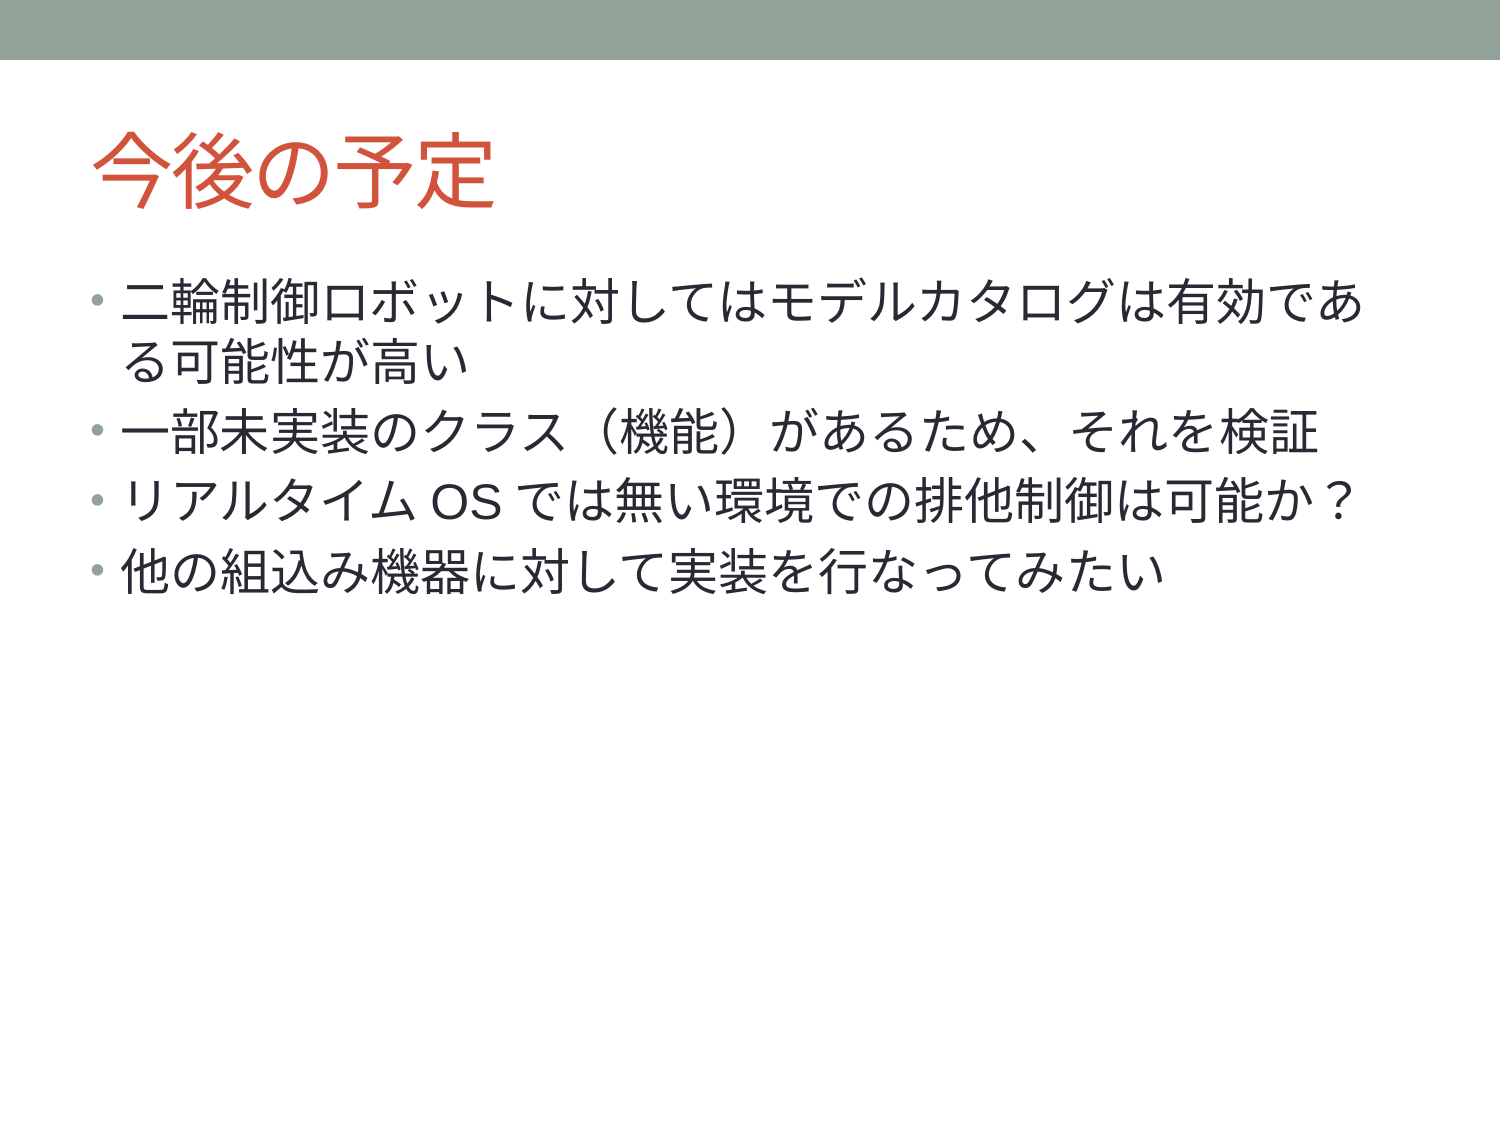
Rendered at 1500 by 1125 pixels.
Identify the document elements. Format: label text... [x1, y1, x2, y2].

title 今後の予定 [75, 87, 1425, 250]
list 二輪制御ロボットに対してはモデルカタログは有効である可能性が高い 一部未実装のクラス（機能）があるため、それを検証 リアルタイムOSでは無い環境での排他制御は可能か？ 他の組込み機器に対して実装を行なってみたい [75, 262, 1425, 1063]
